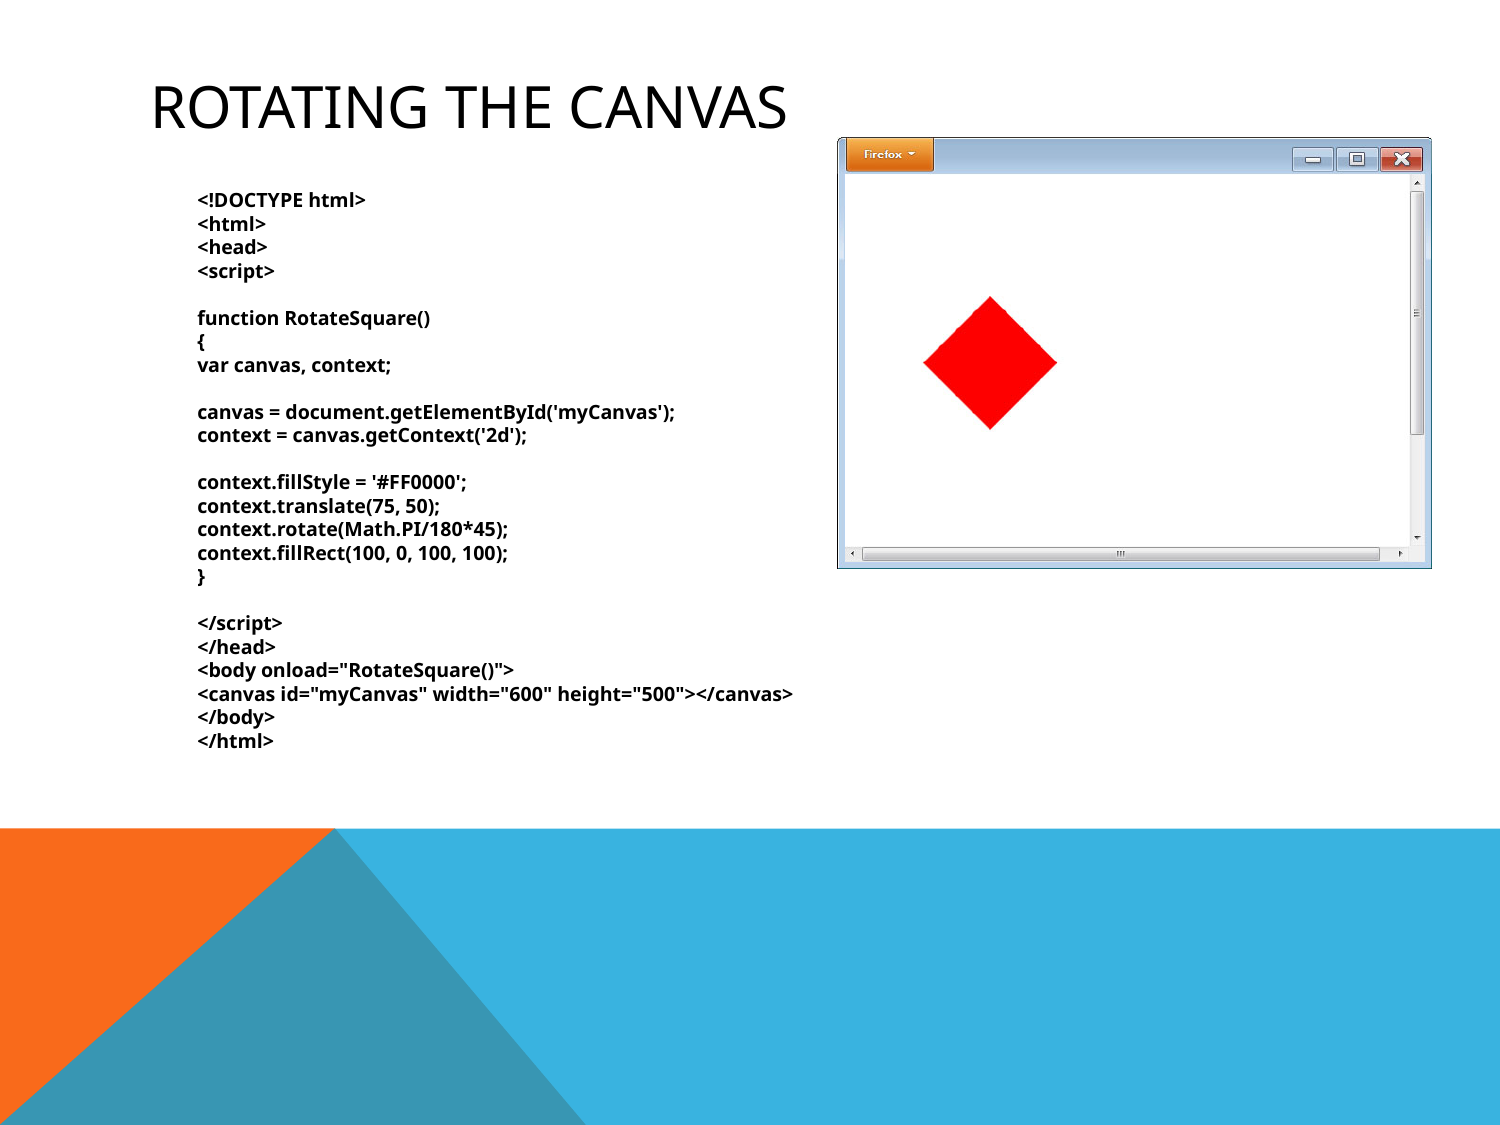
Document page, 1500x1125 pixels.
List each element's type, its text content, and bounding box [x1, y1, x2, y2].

list <!DOCTYPE html> <html> <head> <script> function RotateSquare() { var canvas, context; canvas = document.getElementById('myCanvas'); context = canvas.getContext('2d'); context.fillStyle = '#FF0000'; context.translate(75, 50); context.rotate(Math.PI/180*45); context.fillRect(100, 0, 100, 100); } </script> </head> <body onload="RotateSquare()"> <canvas id="myCanvas" width="600" height="500"></canvas> </body> </html> [135, 180, 1369, 768]
title Rotating the canvas [135, 60, 1369, 150]
picture [837, 137, 1432, 569]
